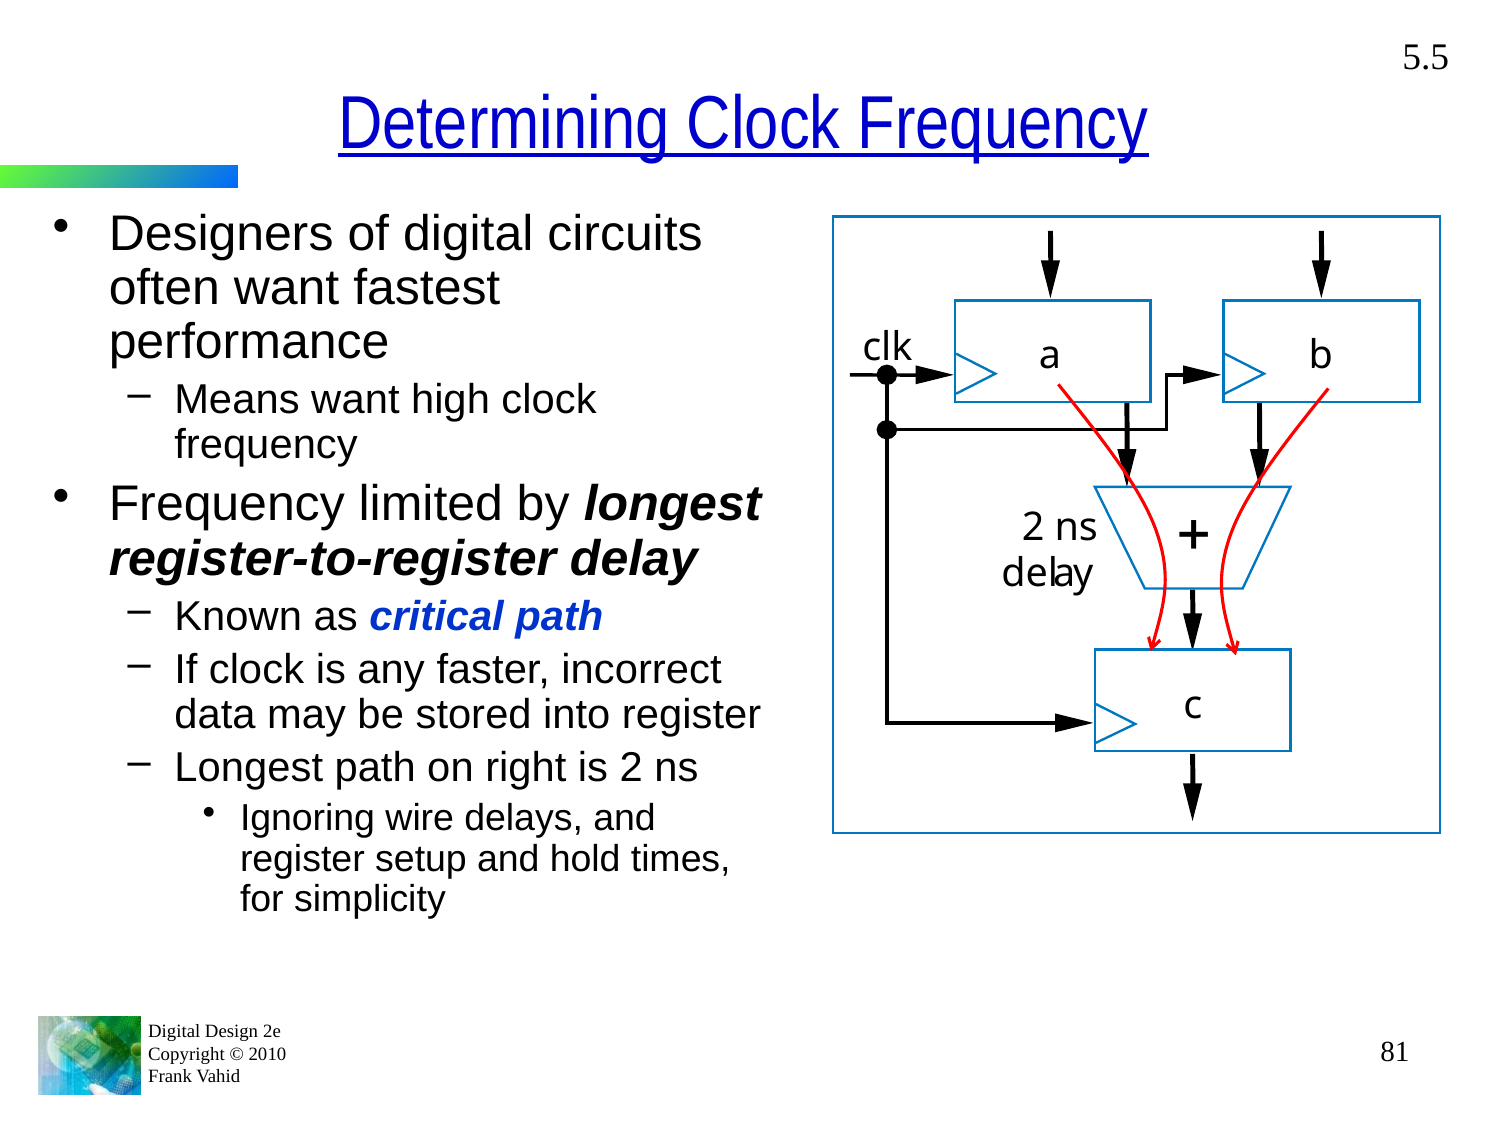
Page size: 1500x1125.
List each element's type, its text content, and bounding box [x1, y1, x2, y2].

picture [38, 1016, 141, 1095]
slide_number 81 [1112, 1024, 1426, 1101]
text_box 5.5 [1387, 24, 1475, 85]
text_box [832, 216, 1441, 834]
list Designers of digital circuits often want fastest performance Means want high clock frequency Frequency limited by longest register-to-register delay Known as critical path If clock is any faster, incorrect data may be stored into register Longest path on right is 2 ns Ignoring wire delays, and register setup and hold times, for simplicity [37, 200, 787, 1000]
title Determining Clock Frequency [37, 50, 1450, 188]
